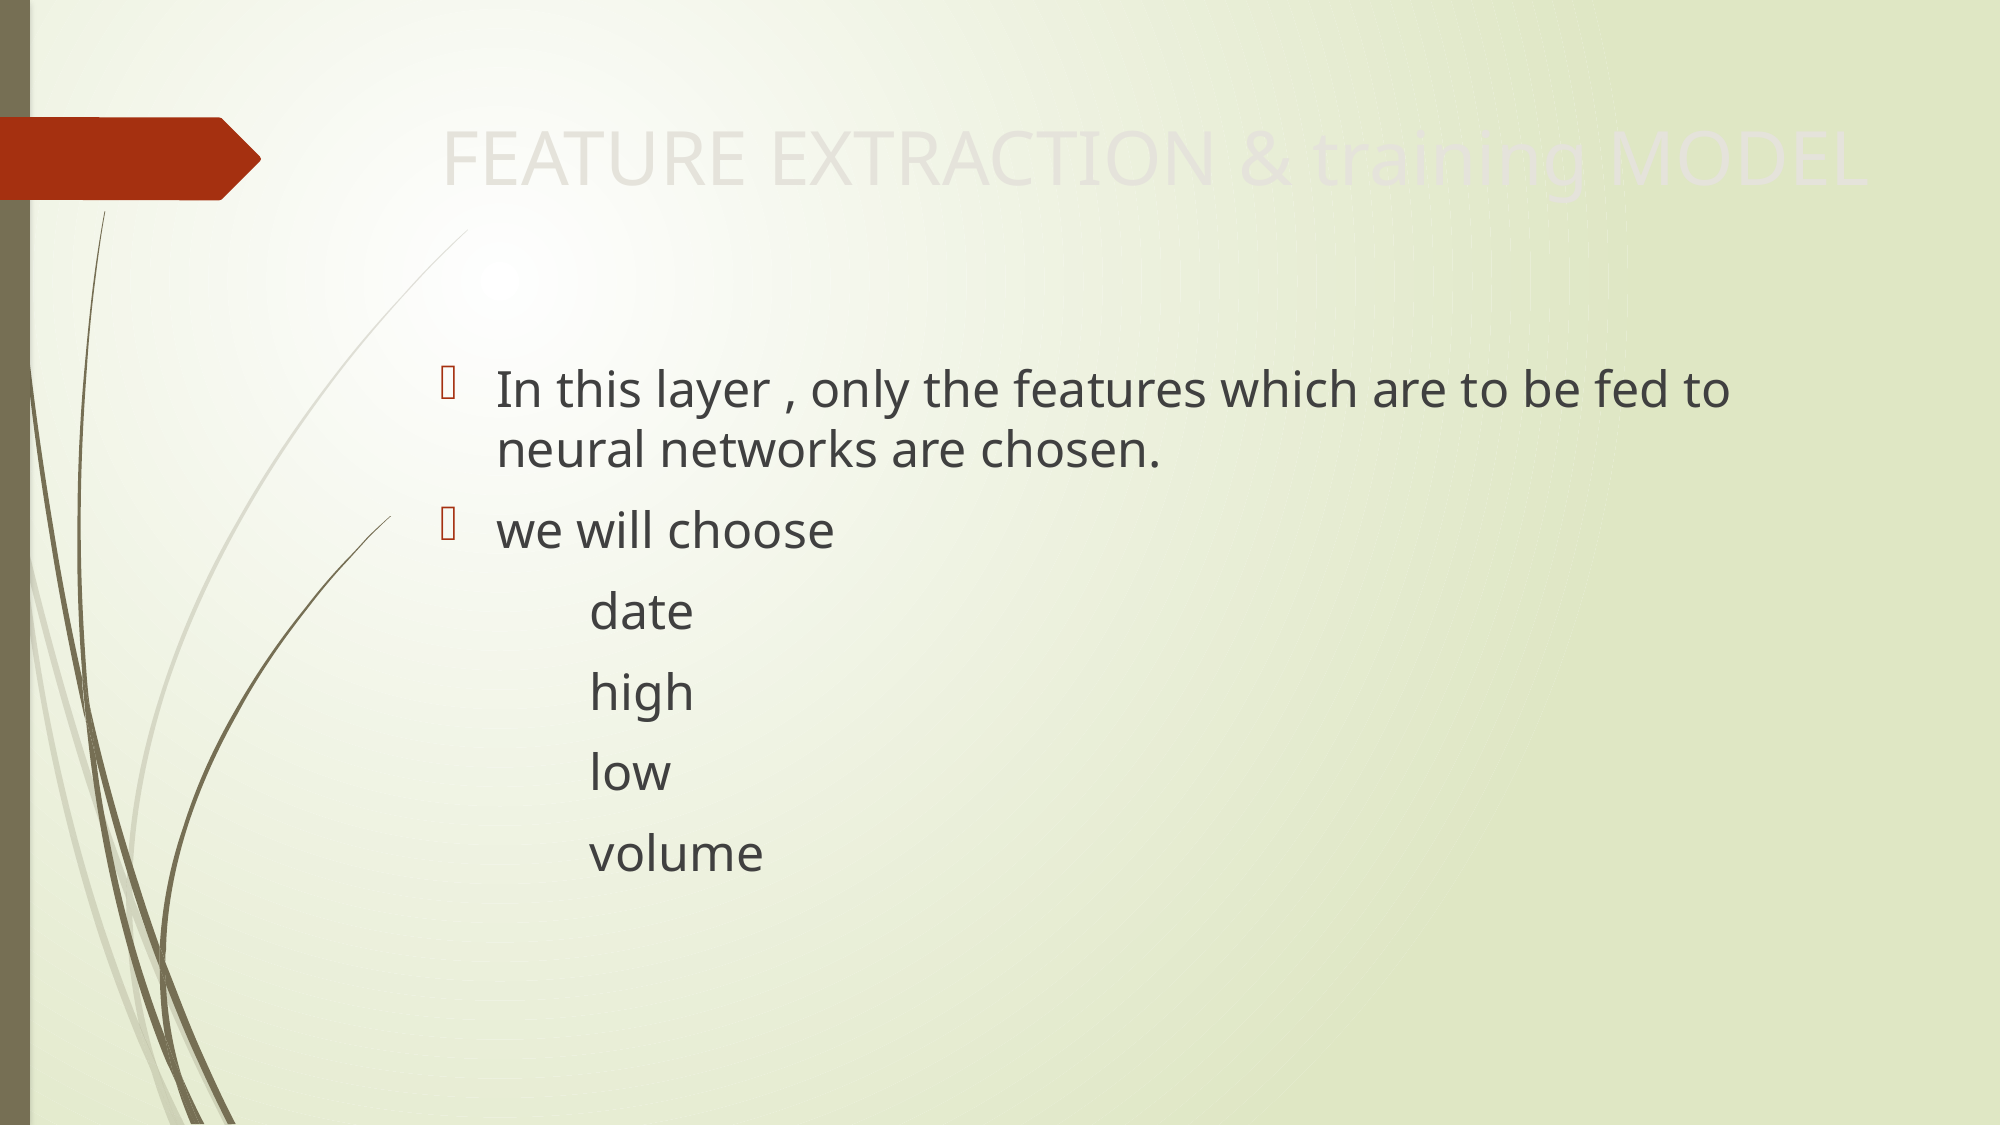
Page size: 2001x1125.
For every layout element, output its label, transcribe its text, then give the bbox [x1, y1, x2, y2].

title FEATURE EXTRACTION & training MODEL [425, 102, 1888, 313]
list In this layer , only the features which are to be fed to neural networks are chosen. we will choose date high low volume [424, 350, 1888, 970]
